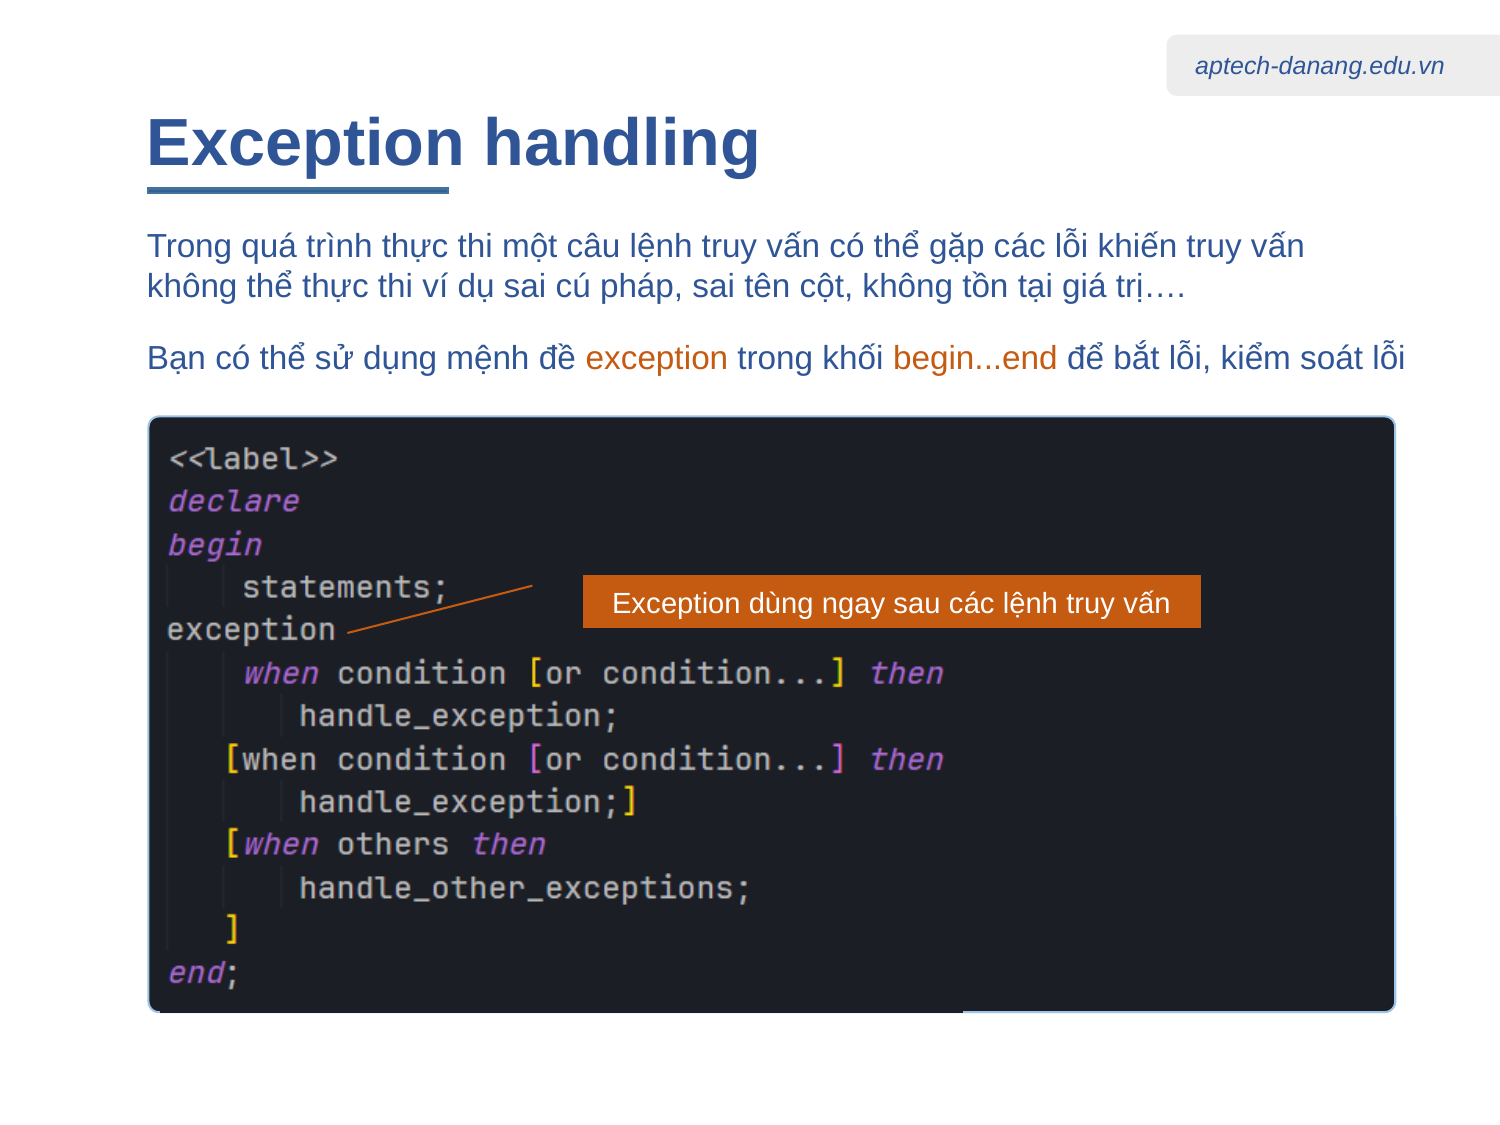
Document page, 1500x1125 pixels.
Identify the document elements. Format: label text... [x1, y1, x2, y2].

text_box Exception handling [132, 91, 1374, 186]
text_box Trong quá trình thực thi một câu lệnh truy vấn có thể gặp các lỗi khiến truy vấn không thể thực thi ví dụ sai cú pháp, sai tên cột, không tồn tại giá trị…. [132, 217, 1385, 312]
picture [160, 424, 963, 1013]
text_box Exception dùng ngay sau các lệnh truy vấn [963, 575, 1201, 628]
text_box Bạn có thể sử dụng mệnh đề exception trong khối begin...end để bắt lỗi, kiểm soát lỗi [132, 328, 1441, 384]
text_box [147, 187, 449, 194]
text_box [147, 415, 1397, 1014]
